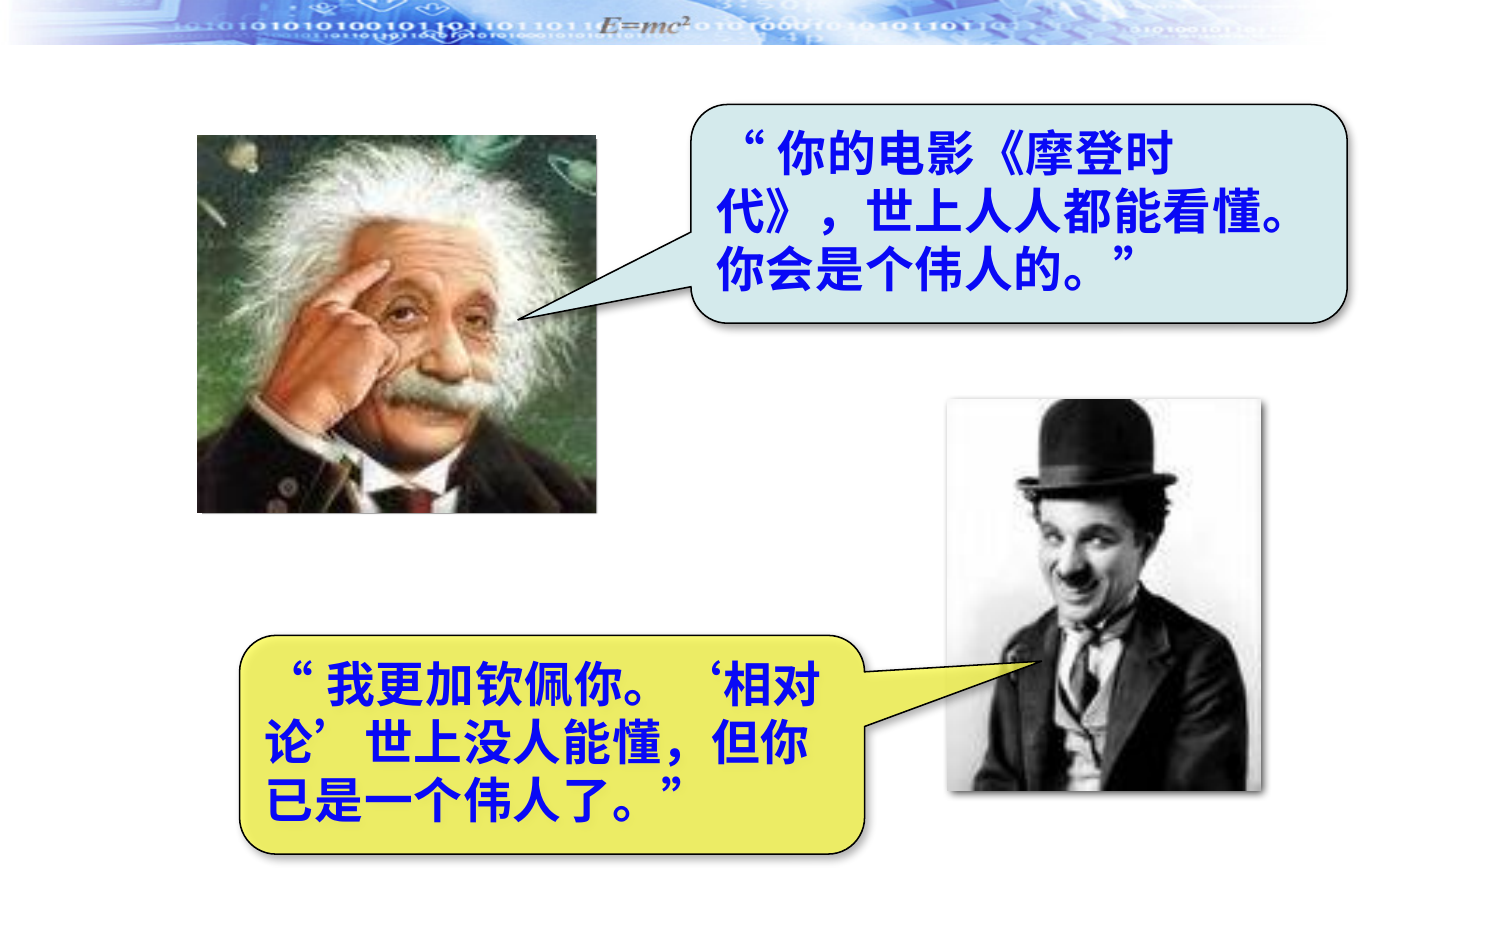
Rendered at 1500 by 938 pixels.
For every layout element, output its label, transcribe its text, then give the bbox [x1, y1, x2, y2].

text_box “你的电影《摩登时代》，世上人人都能看懂。你会是个伟人的。” [600, 104, 1348, 324]
text_box “我更加钦佩你。‘相对论’世上没人能懂，但你已是一个伟人了。” [239, 635, 942, 855]
picture [0, 0, 1500, 45]
picture [197, 135, 596, 513]
picture [947, 399, 1261, 791]
